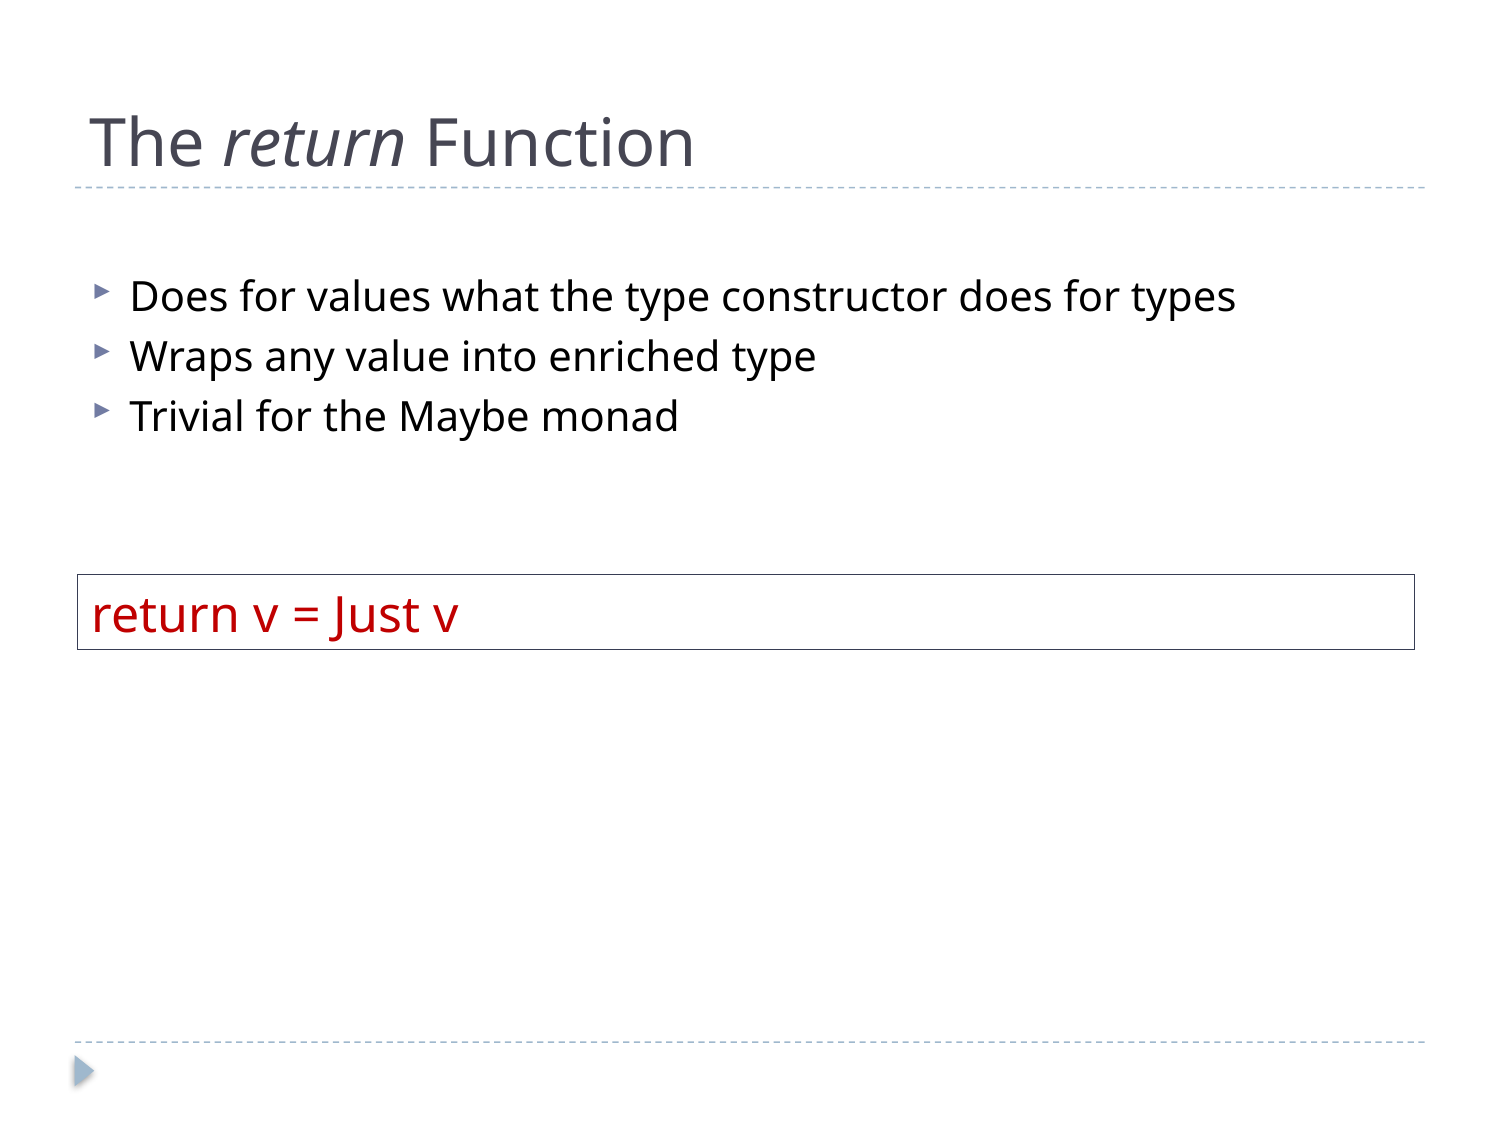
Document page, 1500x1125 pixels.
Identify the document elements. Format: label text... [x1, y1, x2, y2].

text_box return v = Just v [77, 574, 1415, 650]
list Does for values what the type constructor does for types Wraps any value into enriched type Trivial for the Maybe monad [77, 262, 1428, 450]
title The return Function [75, 24, 1425, 188]
